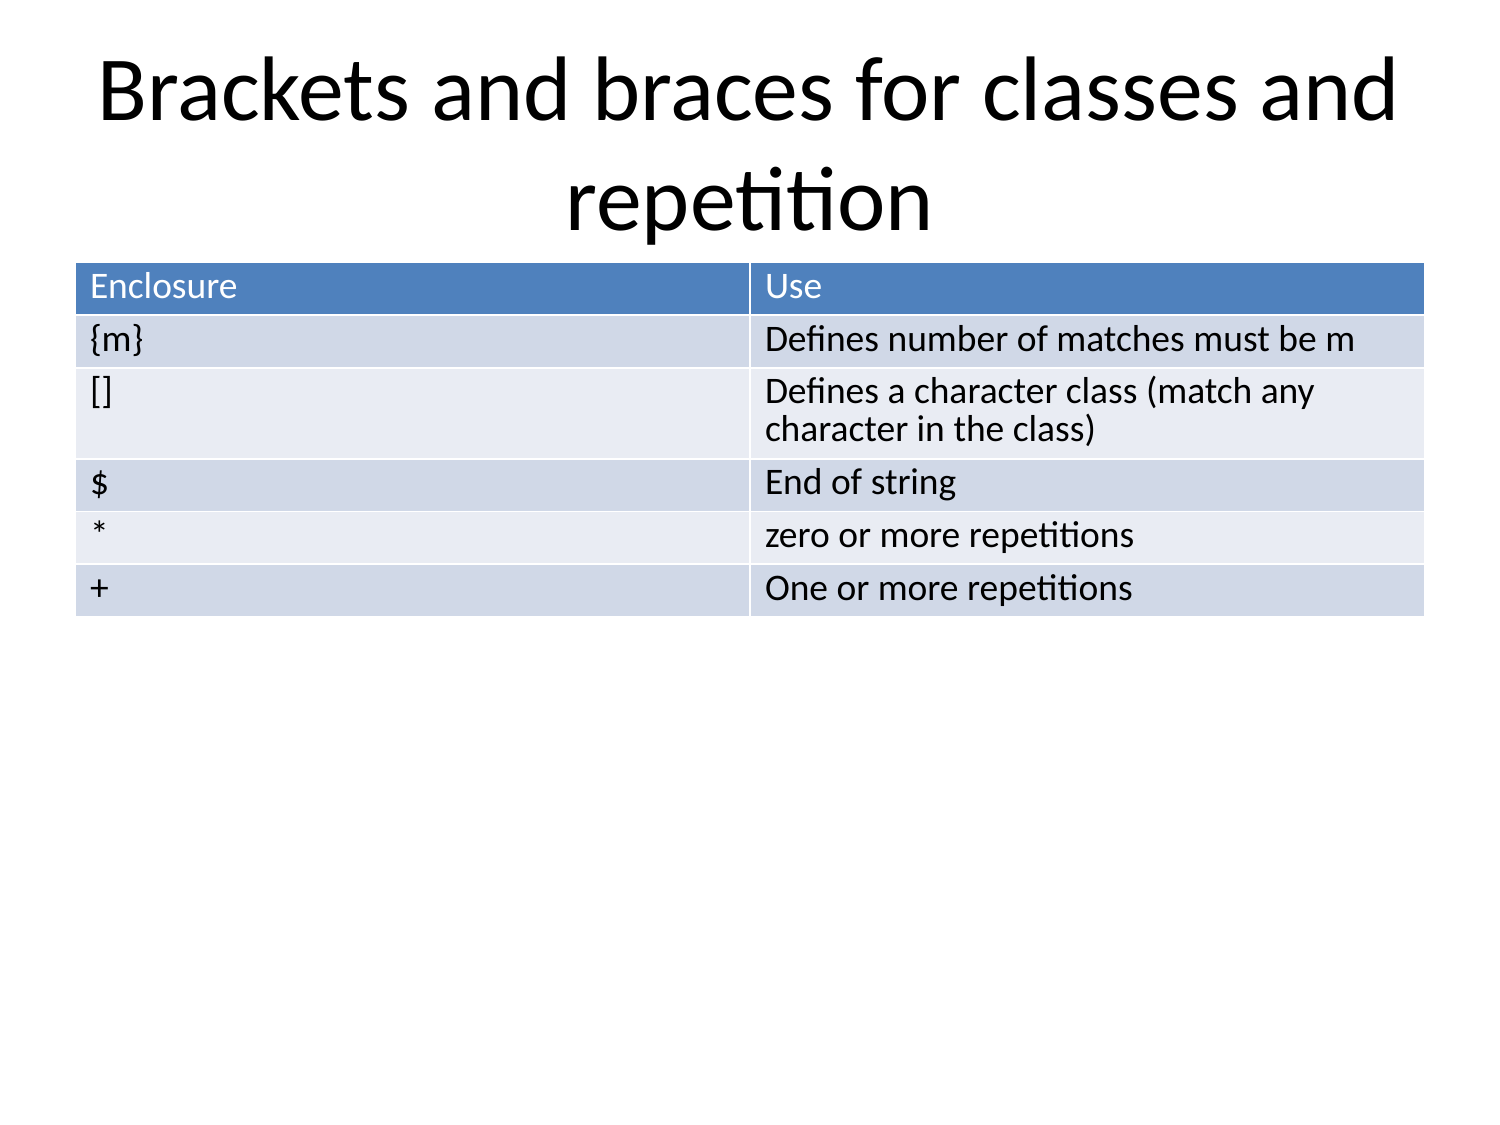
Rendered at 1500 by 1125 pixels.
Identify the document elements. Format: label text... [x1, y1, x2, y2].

title Brackets and braces for classes and repetition [75, 45, 1425, 233]
table_header Enclosure [76, 263, 749, 314]
table_cell Defines a character class (match any character in the class) [751, 369, 1424, 458]
table_cell + [76, 565, 749, 616]
table_cell Defines number of matches must be m [751, 316, 1424, 367]
table_cell $ [76, 460, 749, 511]
table_header Use [751, 263, 1424, 314]
table_cell {m} [76, 316, 749, 367]
table_cell End of string [751, 460, 1424, 511]
table_cell * [76, 512, 749, 563]
table_cell [] [76, 369, 749, 458]
table_cell One or more repetitions [751, 565, 1424, 616]
table_cell zero or more repetitions [751, 512, 1424, 563]
